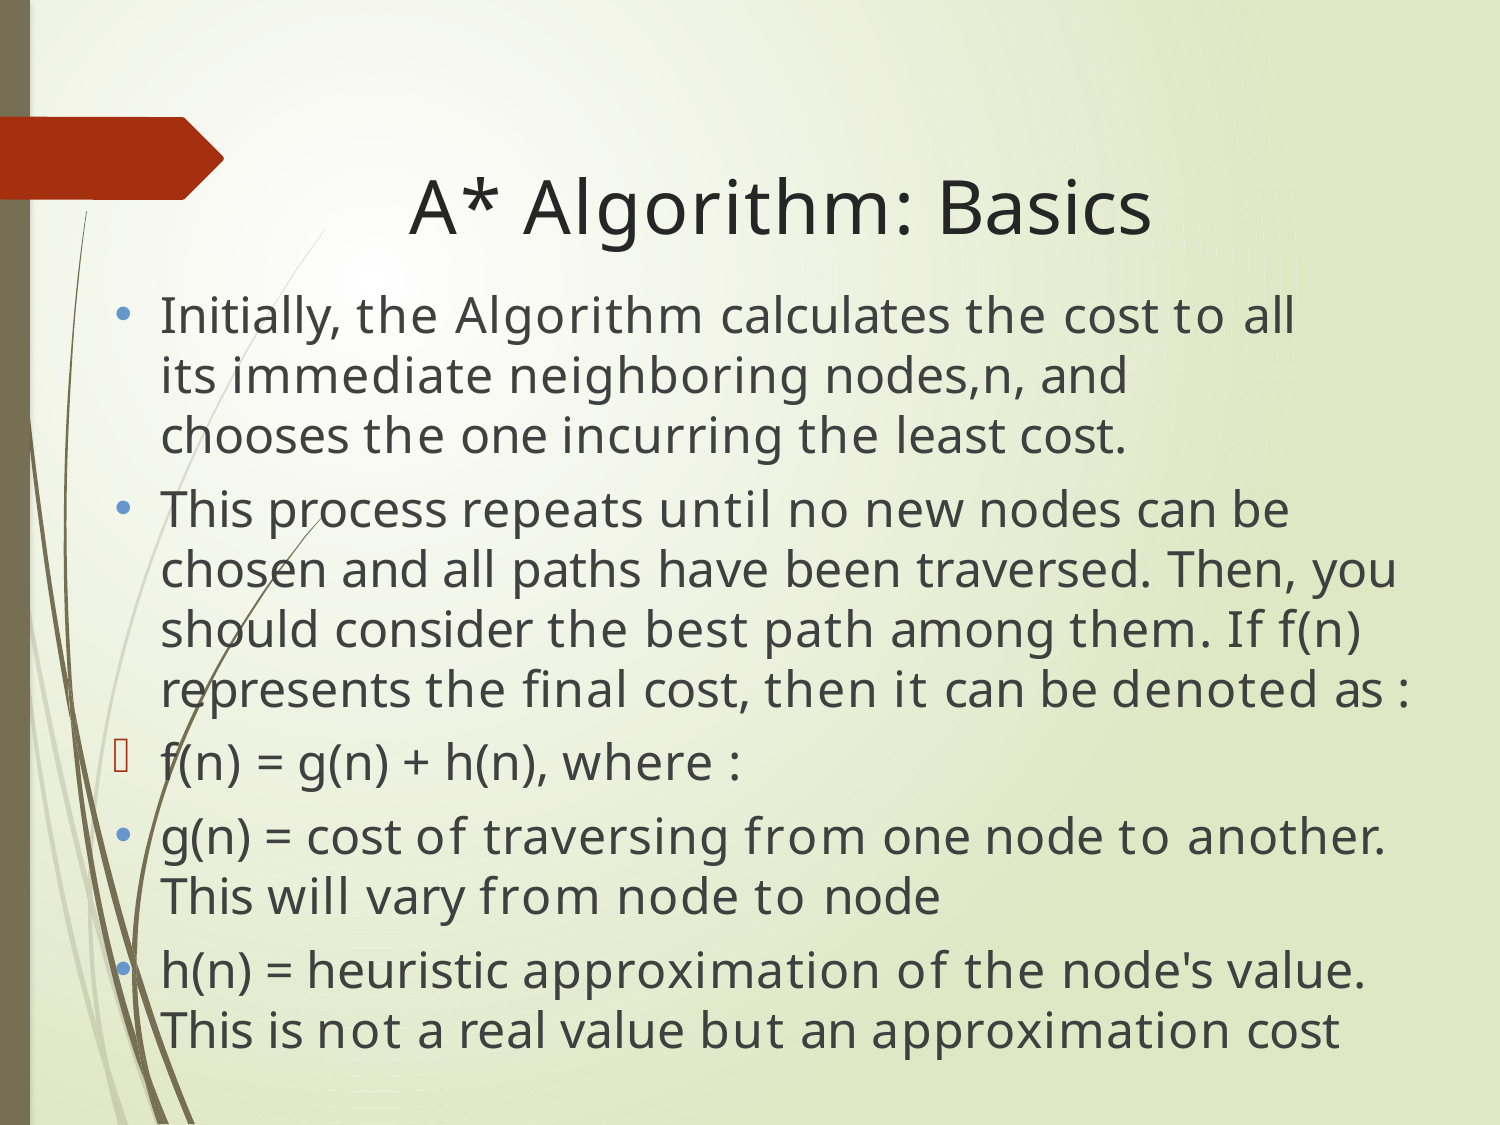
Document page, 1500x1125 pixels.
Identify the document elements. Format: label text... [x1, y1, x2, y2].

list Initially, the Algorithm calculates the cost to all its immediate neighboring nodes,n, and chooses the one incurring the least cost. This process repeats until no new nodes can be chosen and all paths have been traversed. Then, you should consider the best path among them. If f(n) represents the final cost, then it can be denoted as : f(n) = g(n) + h(n), where : g(n) = cost of traversing from one node to another. This will vary from node to node h(n) = heuristic approximation of the node's value. This is not a real value but an approximation cost [112, 281, 1463, 1059]
title A* Algorithm: Basics [319, 102, 1400, 281]
